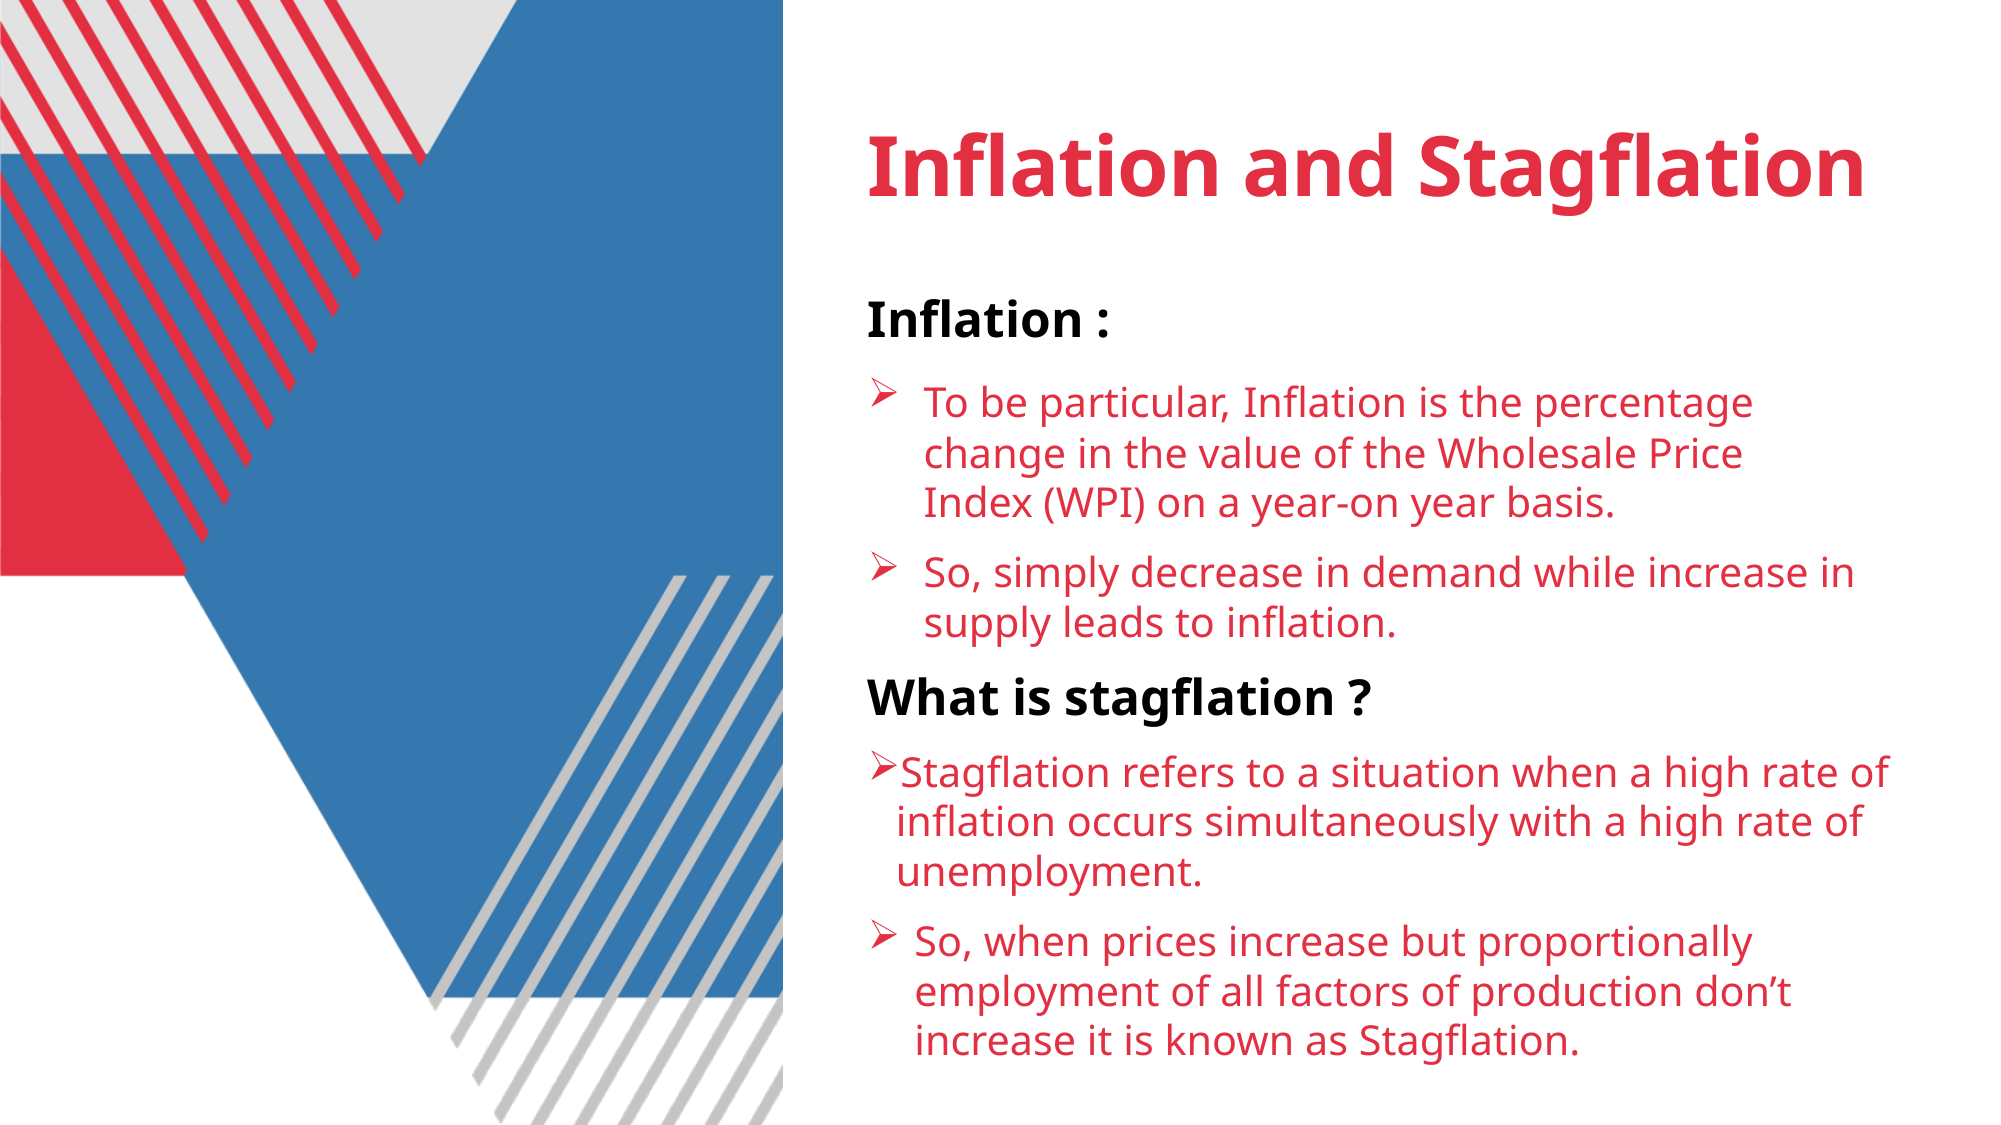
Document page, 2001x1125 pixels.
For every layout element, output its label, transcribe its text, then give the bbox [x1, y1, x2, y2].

title Inflation and Stagflation [852, 117, 1916, 280]
picture [0, 0, 783, 1125]
list Inflation : To be particular, Inflation is the percentage change in the value of the Wholesale Price Index (WPI) on a year-on year basis. So, simply decrease in demand while increase in supply leads to inflation. What is stagflation ? Stagflation refers to a situation when a high rate of inflation occurs simultaneously with a high rate of unemployment. So, when prices increase but proportionally employment of all factors of production don’t increase it is known as Stagflation. [852, 280, 1916, 1077]
